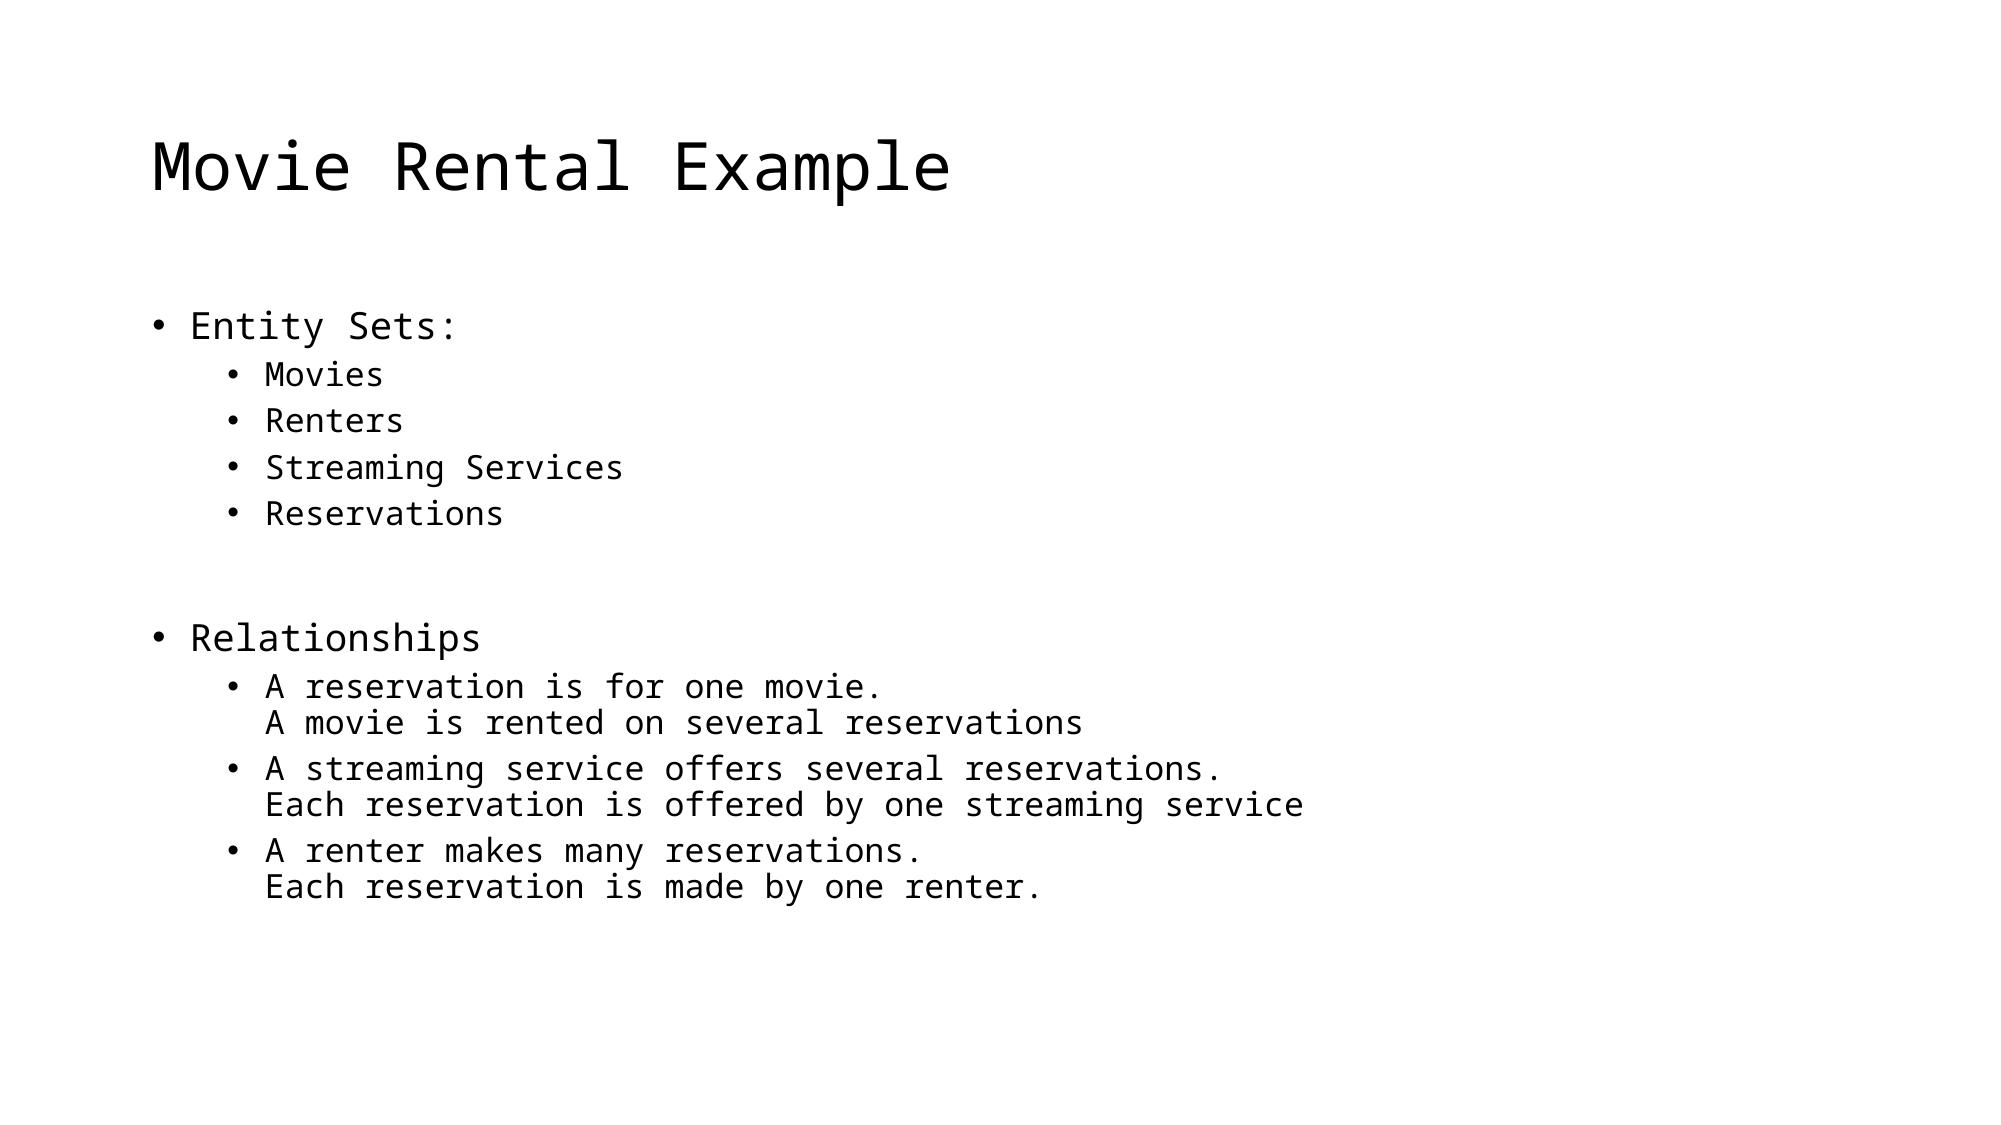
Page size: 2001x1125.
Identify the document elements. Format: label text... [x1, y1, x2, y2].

title Movie Rental Example [137, 59, 1863, 278]
list Entity Sets: Movies Renters Streaming Services Reservations Relationships A reservation is for one movie. A movie is rented on several reservations A streaming service offers several reservations. Each reservation is offered by one streaming service A renter makes many reservations. Each reservation is made by one renter. [137, 299, 1863, 1014]
